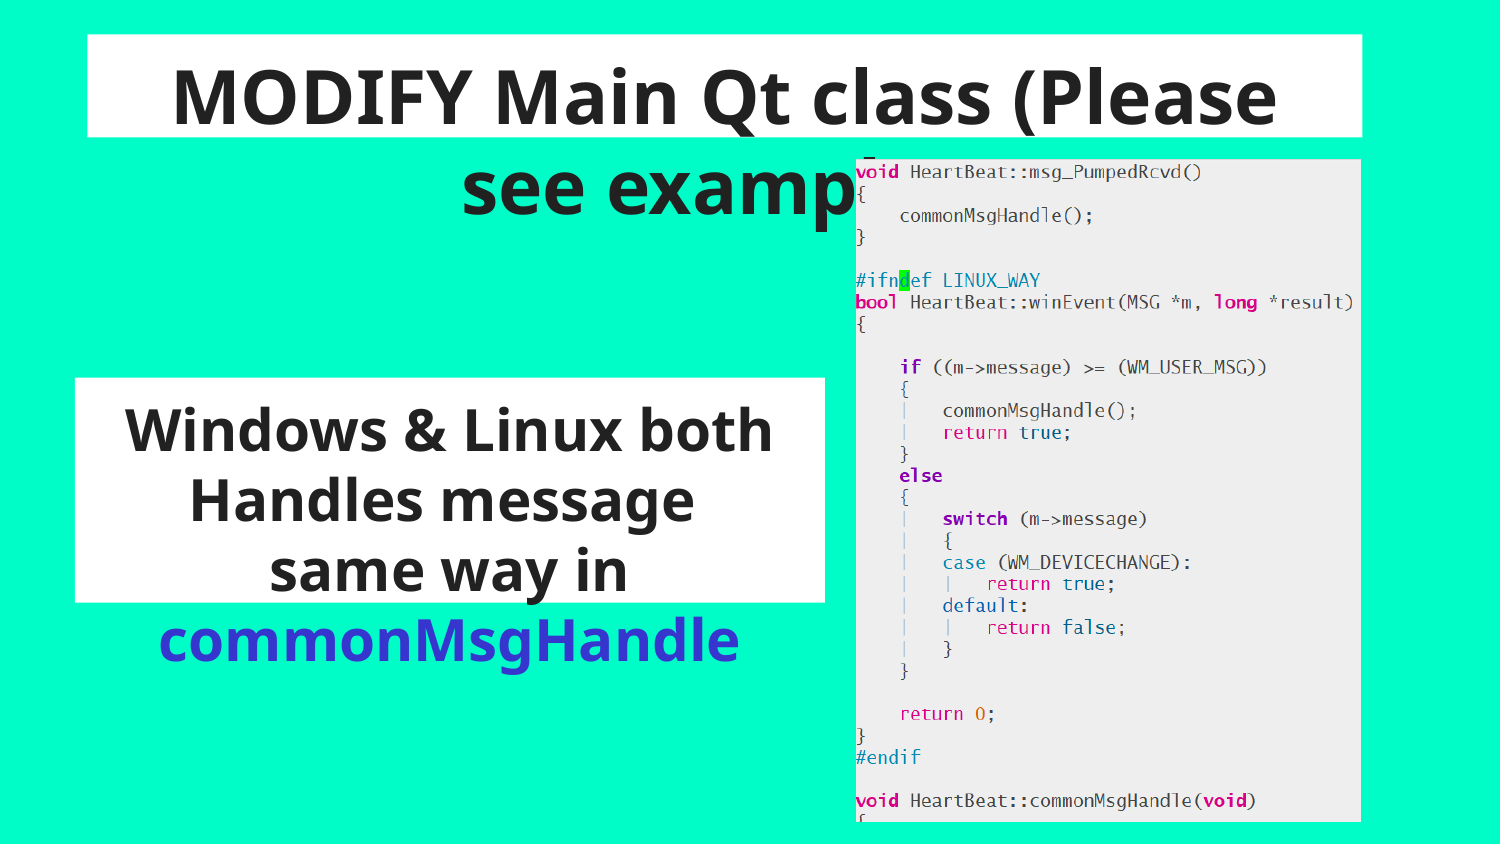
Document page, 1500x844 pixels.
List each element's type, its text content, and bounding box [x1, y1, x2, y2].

text_box MODIFY Main Qt class (Please see examples) [87, 34, 1363, 138]
picture [856, 159, 1361, 822]
text_box Windows & Linux both Handles message same way in commonMsgHandle [74, 377, 825, 603]
